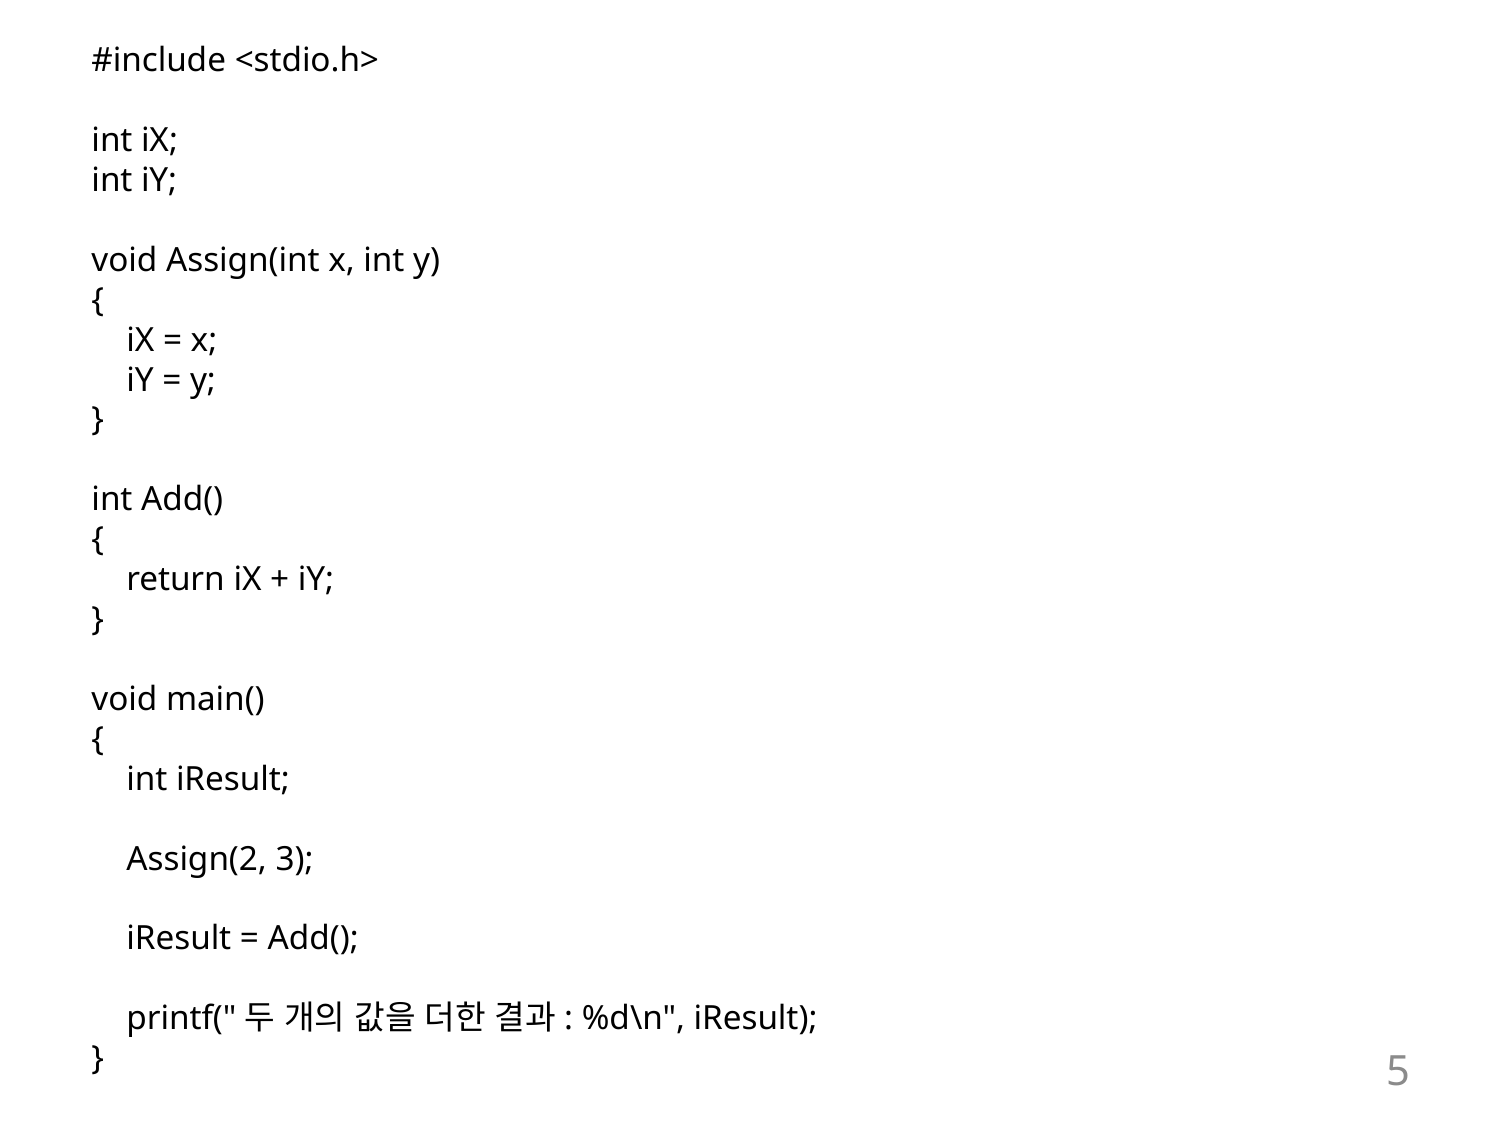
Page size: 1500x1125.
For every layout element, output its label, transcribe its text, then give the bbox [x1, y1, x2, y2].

slide_number 5 [1074, 1042, 1425, 1103]
text_box #include <stdio.h> int iX; int iY; void Assign(int x, int y) { iX = x; iY = y; } int Add() { return iX + iY; } void main() { int iResult; Assign(2, 3); iResult = Add(); printf("두 개의 값을 더한 결과: %d\n", iResult); } [76, 30, 1424, 1084]
